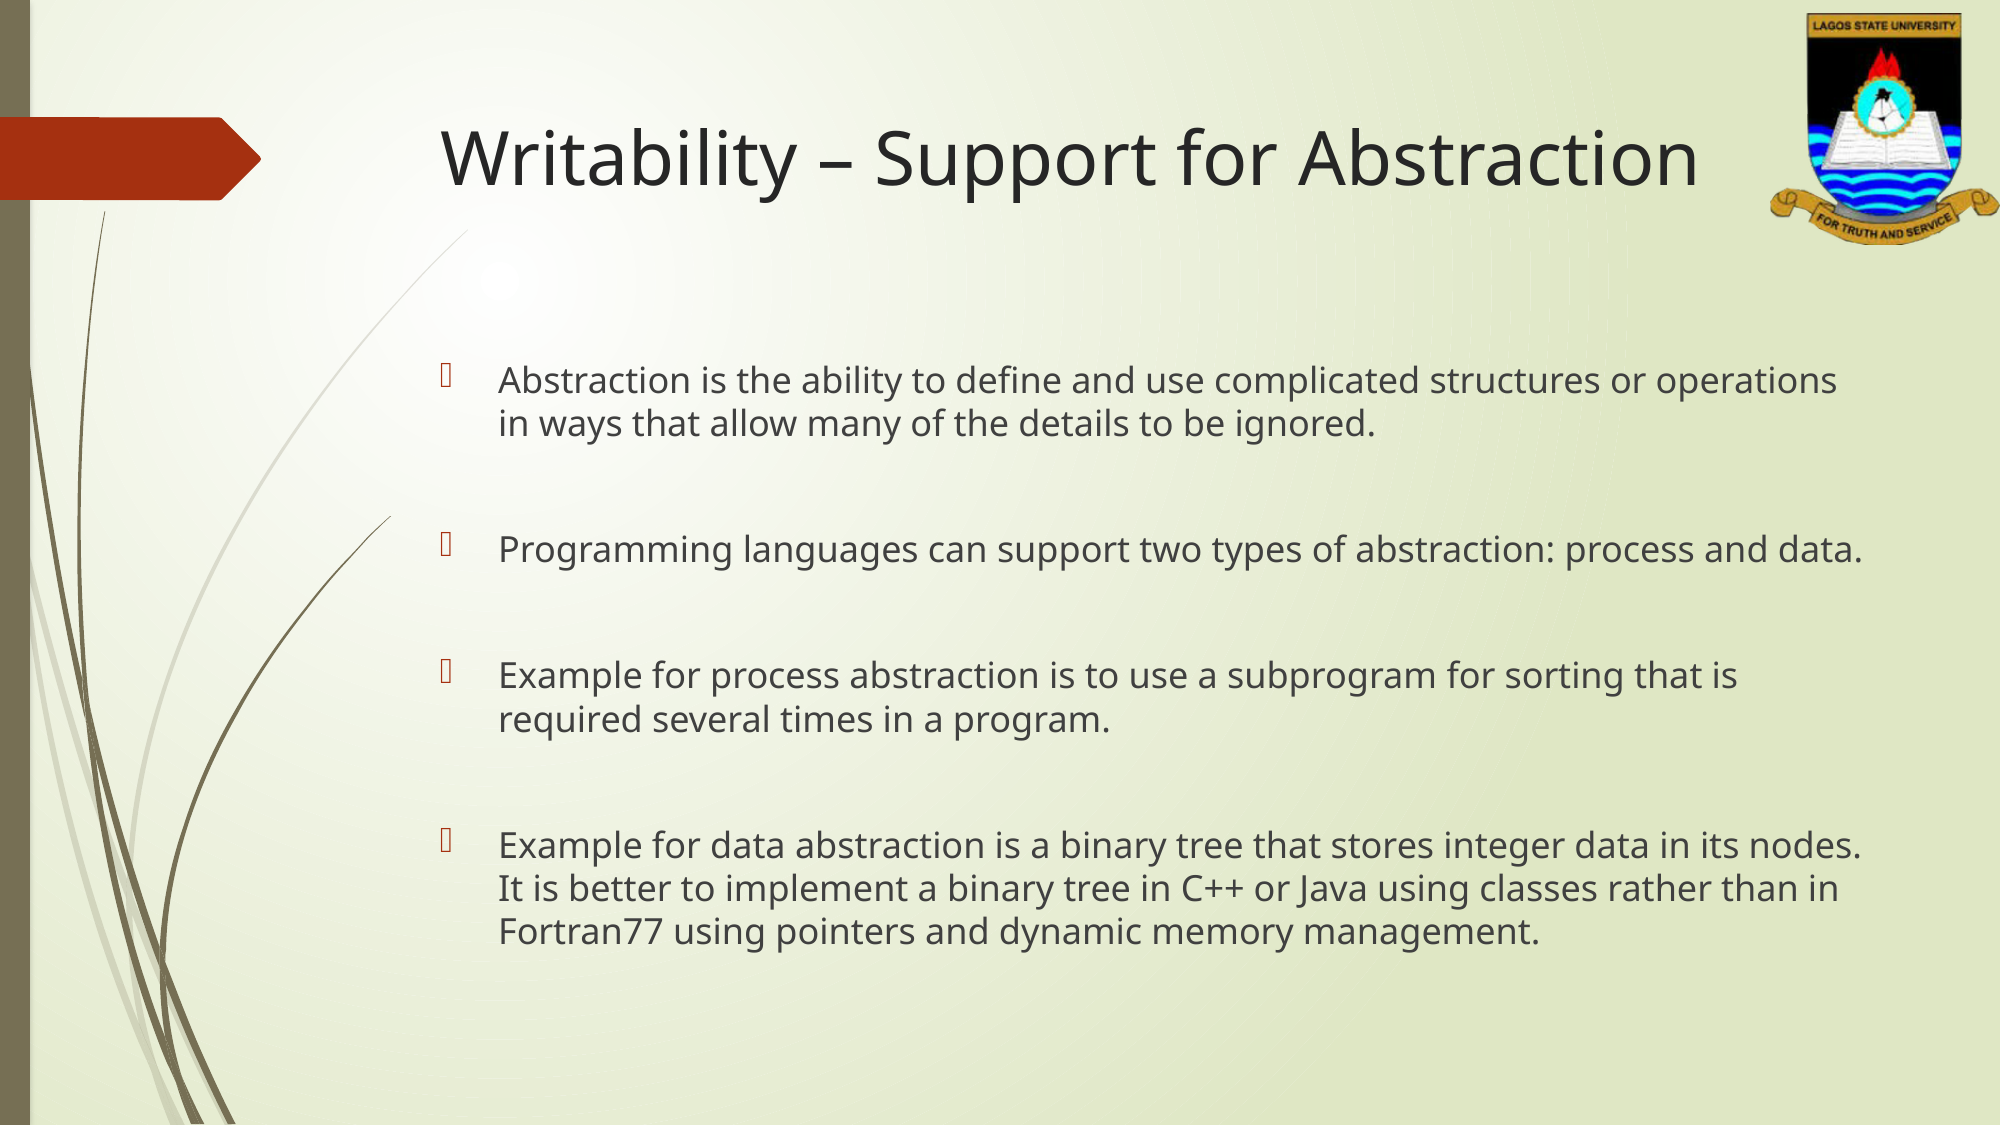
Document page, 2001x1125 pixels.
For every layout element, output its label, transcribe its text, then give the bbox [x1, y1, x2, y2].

title Writability – Support for Abstraction [425, 102, 1888, 313]
list Abstraction is the ability to define and use complicated structures or operations in ways that allow many of the details to be ignored. Programming languages can support two types of abstraction: process and data. Example for process abstraction is to use a subprogram for sorting that is required several times in a program. Example for data abstraction is a binary tree that stores integer data in its nodes. It is better to implement a binary tree in C++ or Java using classes rather than in Fortran77 using pointers and dynamic memory management. [424, 350, 1888, 970]
picture [1770, 13, 2000, 245]
